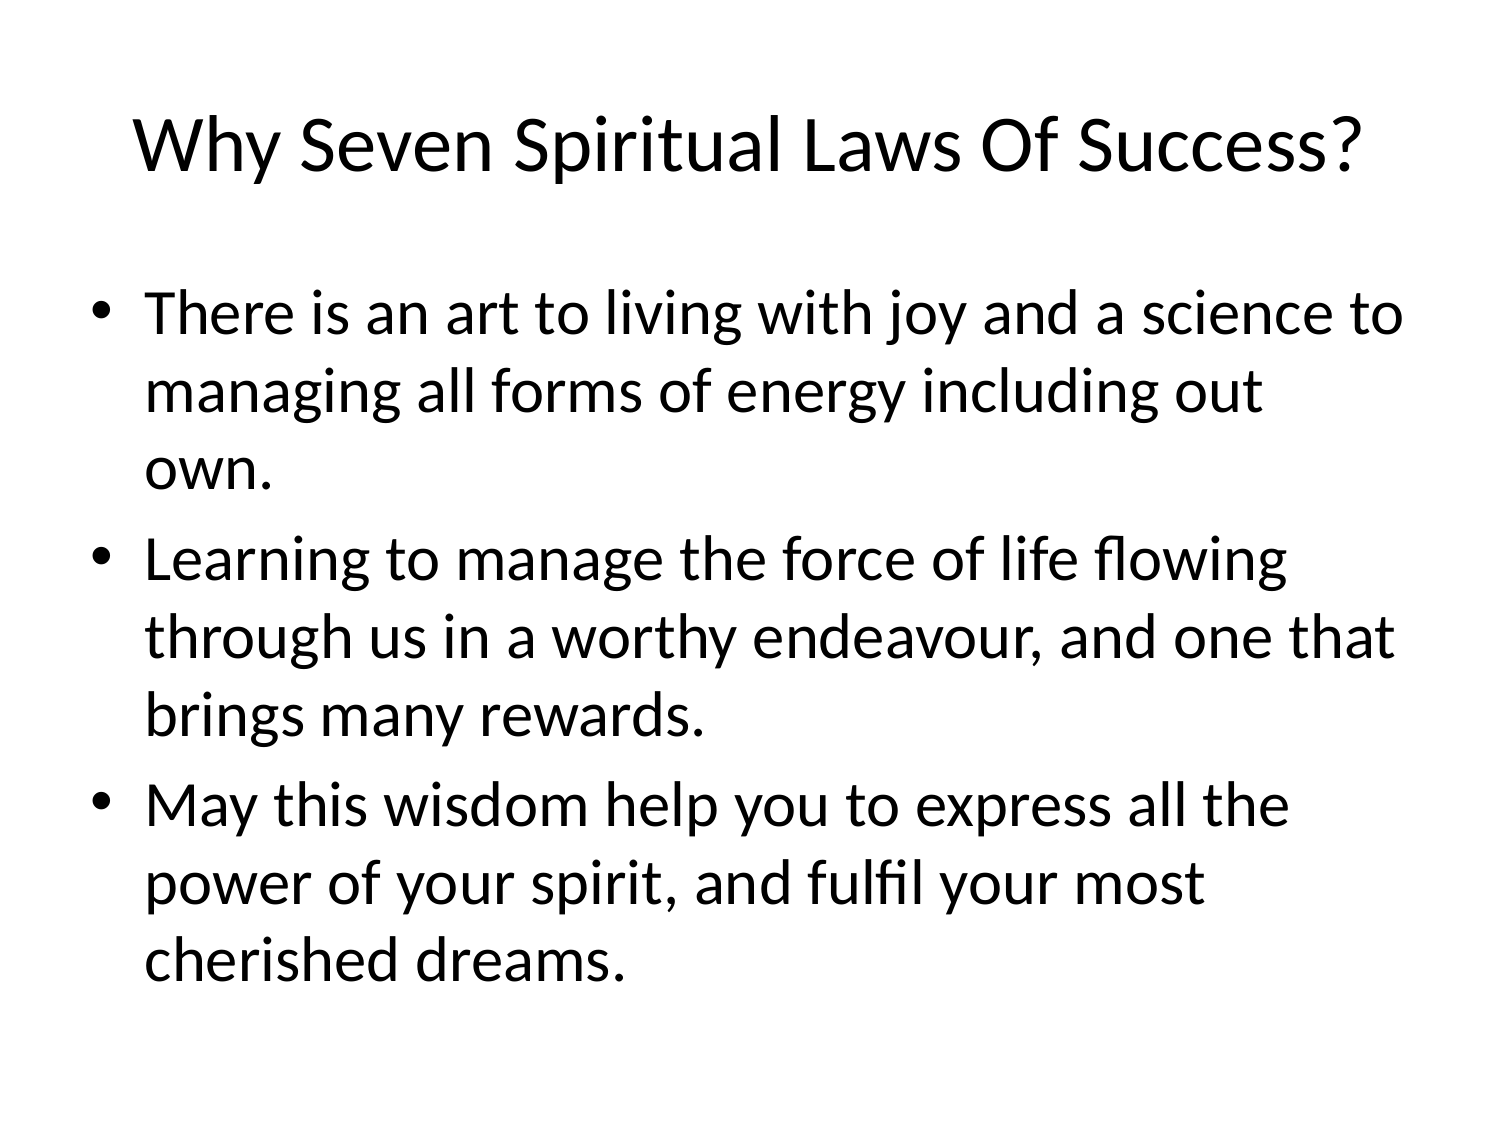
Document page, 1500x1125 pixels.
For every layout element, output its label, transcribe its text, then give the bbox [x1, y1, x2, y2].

title Why Seven Spiritual Laws Of Success? [75, 45, 1425, 233]
list There is an art to living with joy and a science to managing all forms of energy including out own. Learning to manage the force of life flowing through us in a worthy endeavour, and one that brings many rewards. May this wisdom help you to express all the power of your spirit, and fulfil your most cherished dreams. [75, 262, 1425, 1005]
